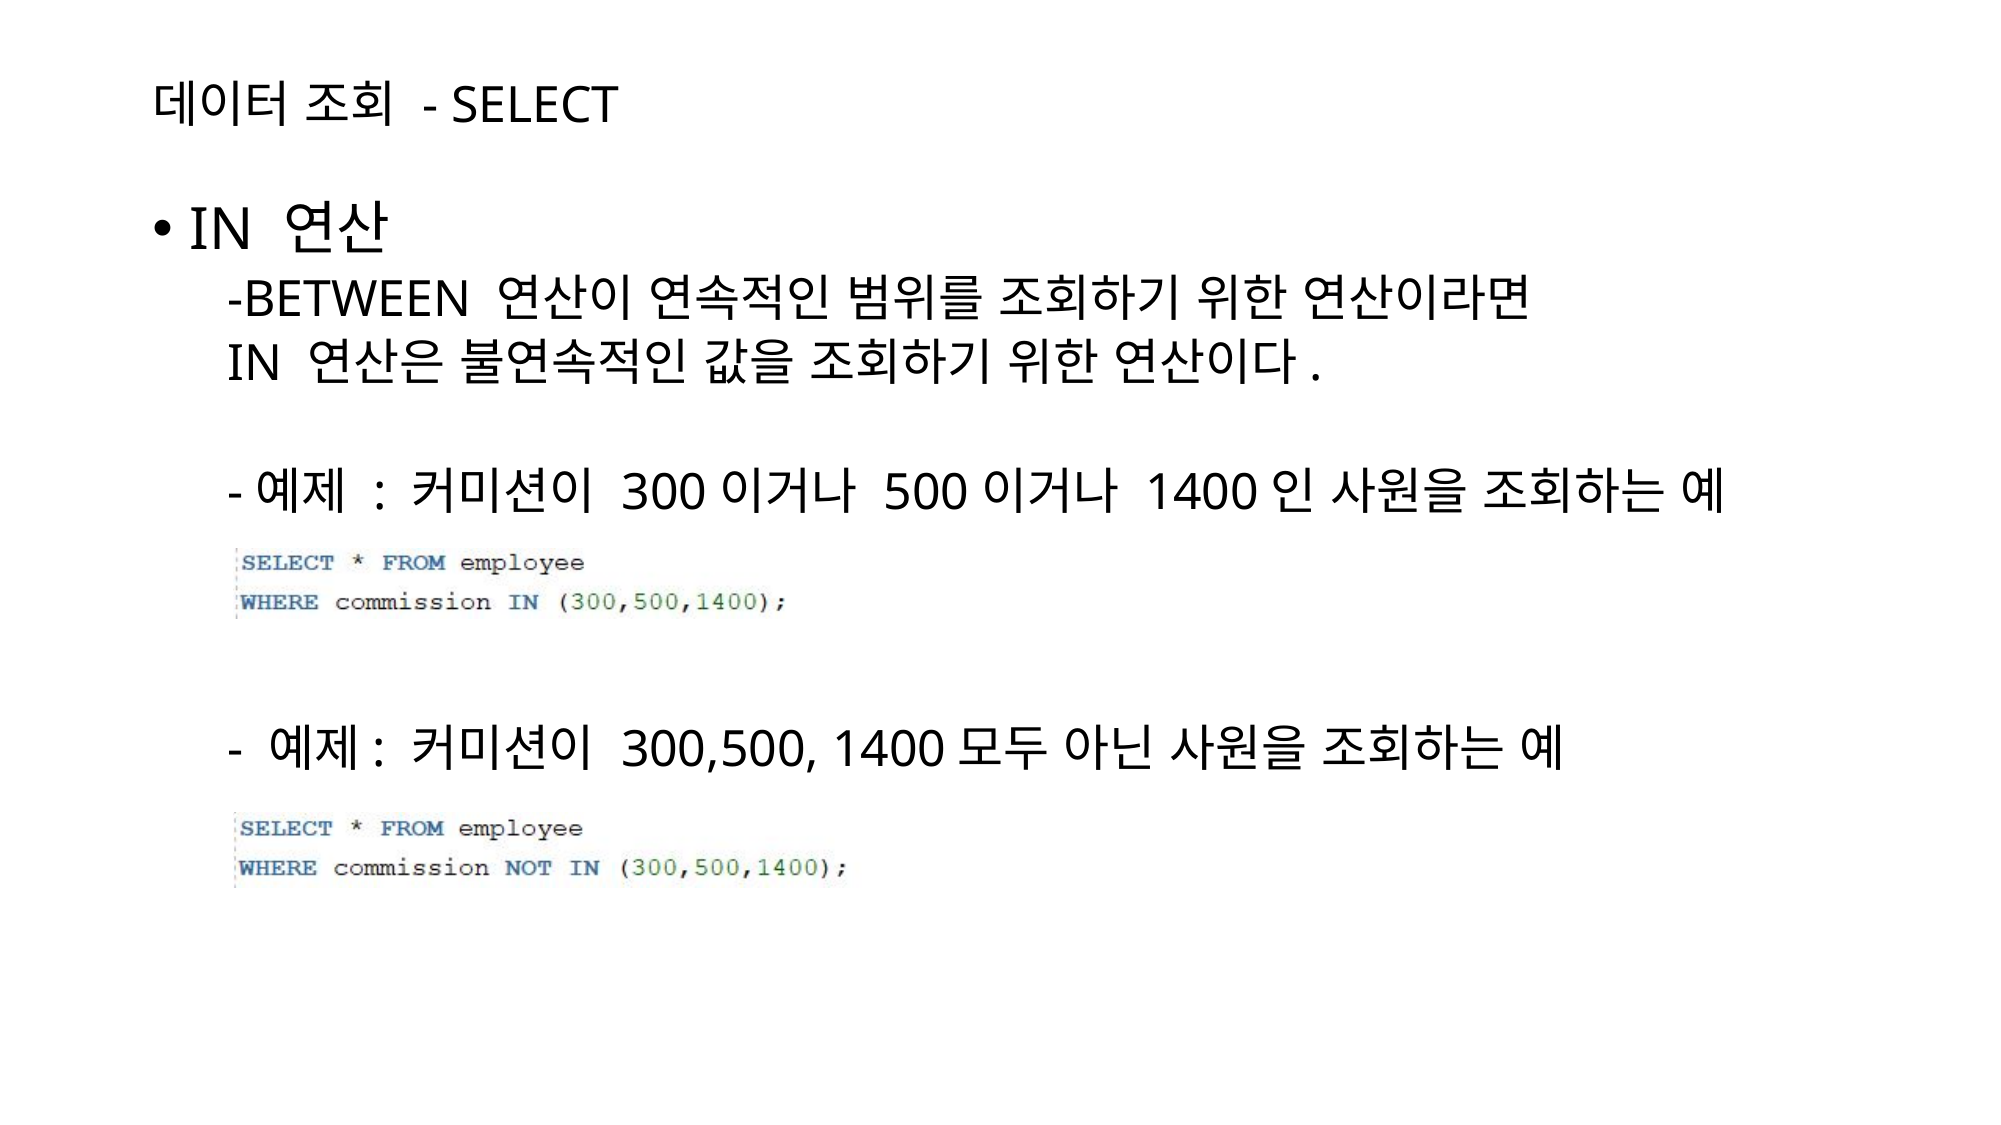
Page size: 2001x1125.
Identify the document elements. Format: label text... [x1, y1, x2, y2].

list IN 연산 -BETWEEN 연산이 연속적인 범위를 조회하기 위한 연산이라면 IN 연산은 불연속적인 값을 조회하기 위한 연산이다. -예제 : 커미션이 300이거나 500이거나 1400인 사원을 조회하는 예 - 예제: 커미션이 300,500, 1400모두 아닌 사원을 조회하는 예 [137, 192, 1863, 1082]
picture [233, 548, 805, 619]
title 데이터 조회 - SELECT [137, 59, 744, 153]
picture [233, 812, 866, 888]
